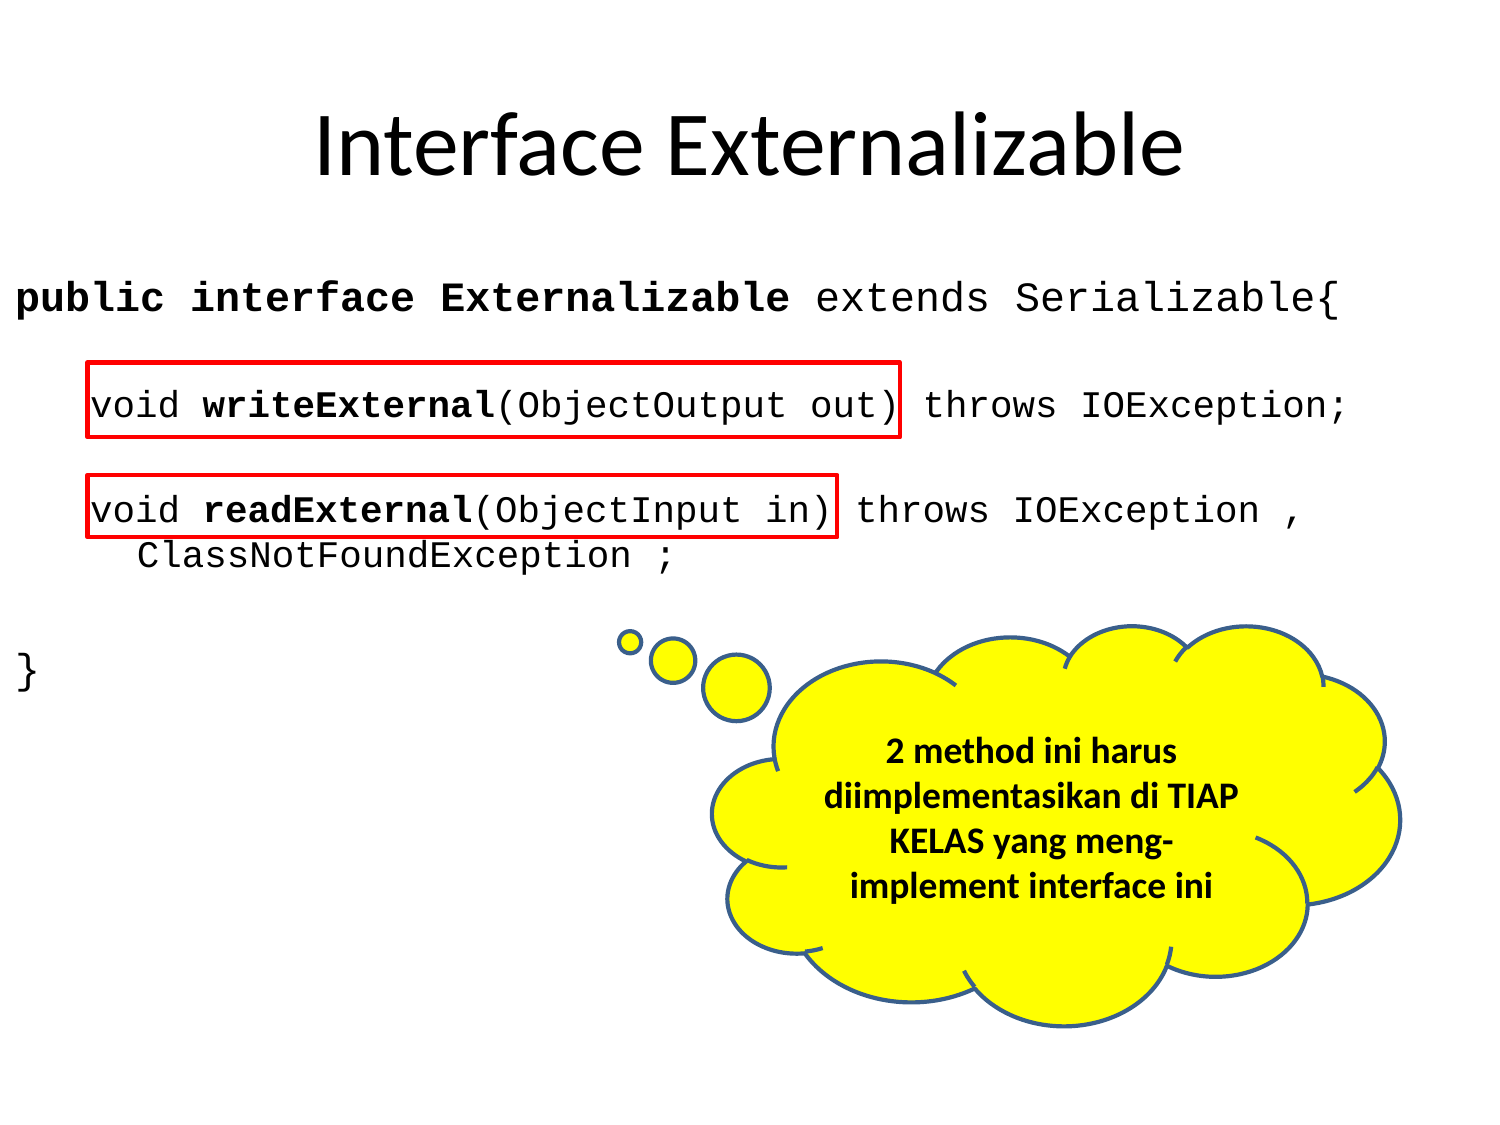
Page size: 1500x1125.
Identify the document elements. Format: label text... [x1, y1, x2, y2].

list public interface Externalizable extends Serializable{ void writeExternal(ObjectOutput out) throws IOException; void readExternal(ObjectInput in) throws IOException , ClassNotFoundException ; } [0, 262, 1475, 1005]
text_box 2 method ini harus diimplementasikan di TIAP KELAS yang meng-implement interface ini [648, 636, 698, 685]
text_box 2 method ini harus diimplementasikan di TIAP KELAS yang meng-implement interface ini [709, 624, 1403, 1029]
text_box [85, 473, 839, 539]
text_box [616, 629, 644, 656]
title Interface Externalizable [75, 45, 1425, 233]
text_box [85, 360, 902, 439]
text_box 2 method ini harus diimplementasikan di TIAP KELAS yang meng-implement interface ini [701, 652, 772, 724]
